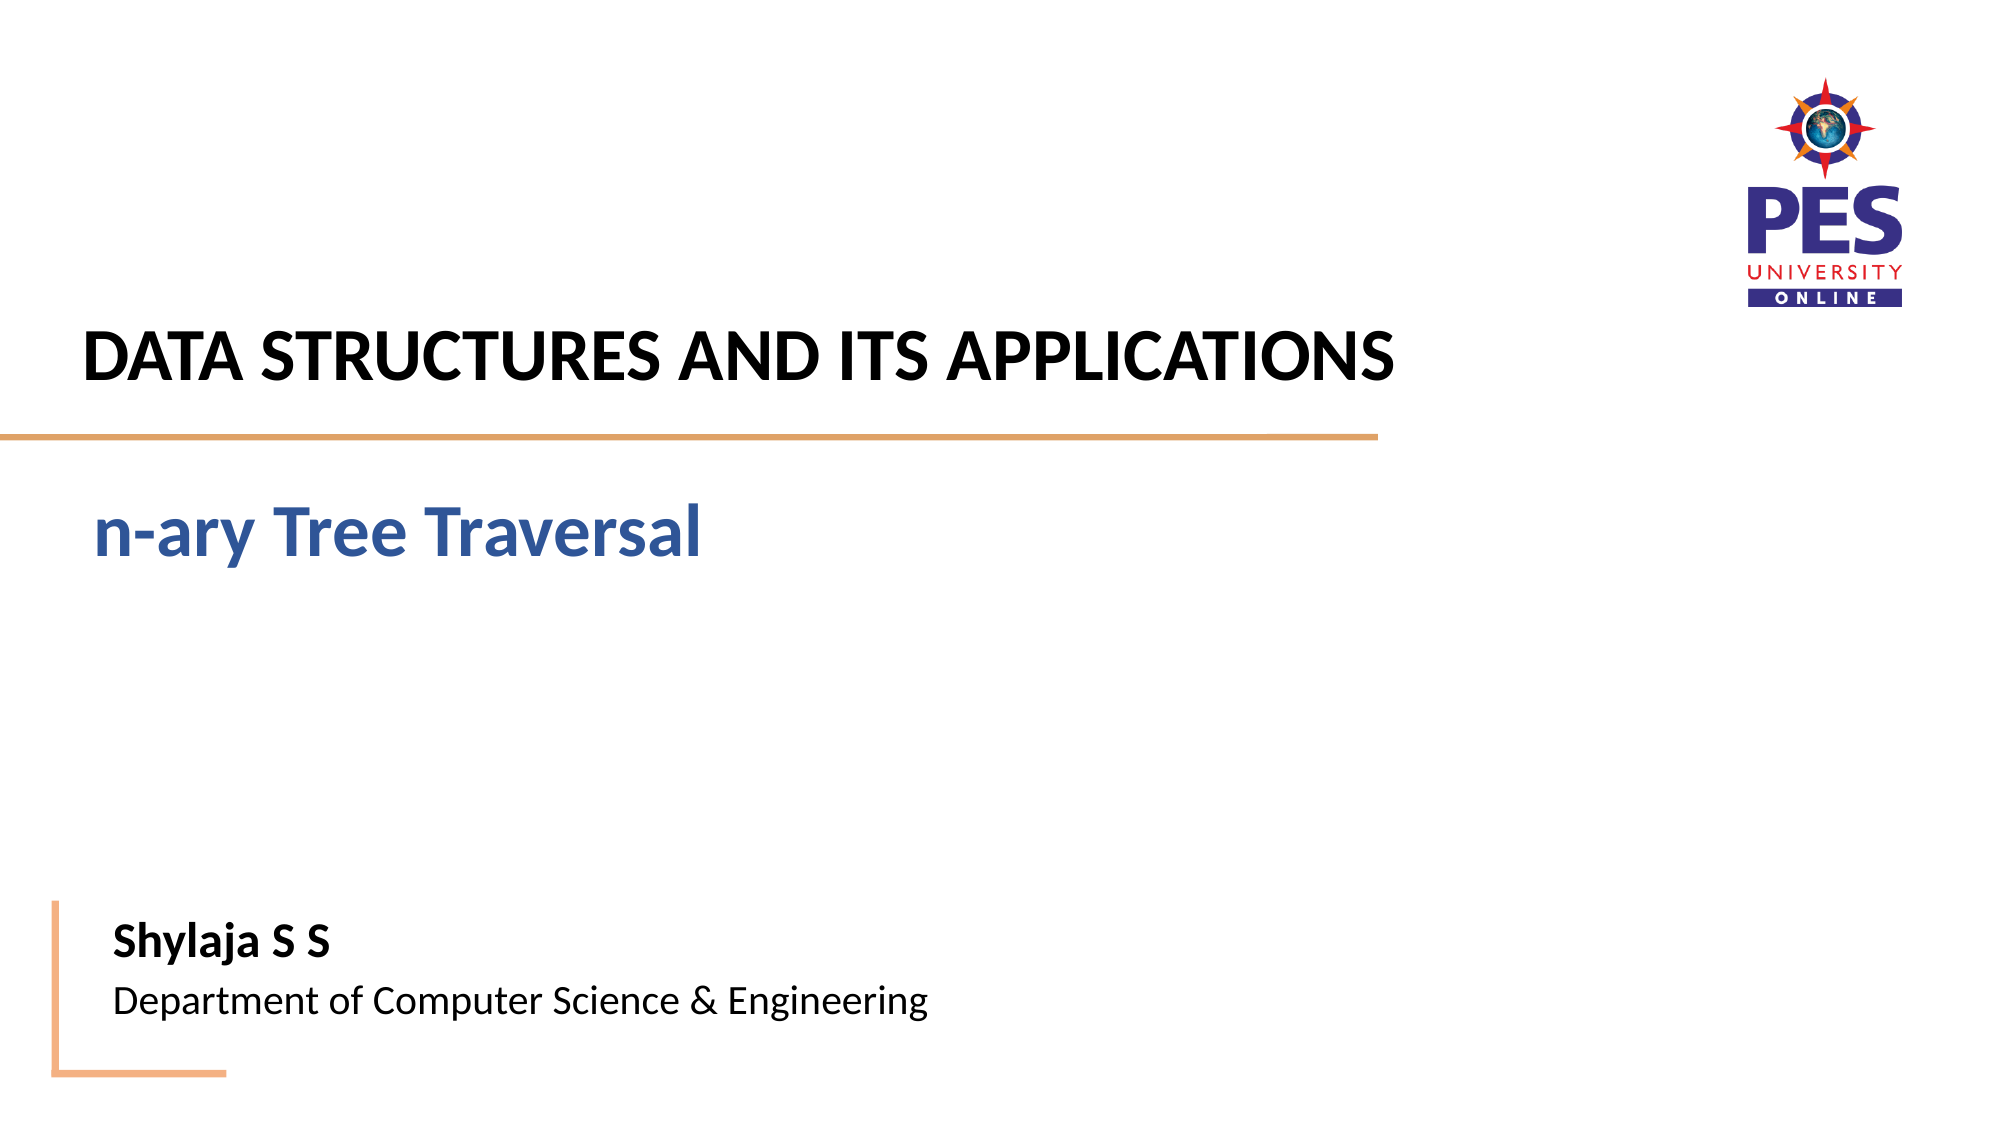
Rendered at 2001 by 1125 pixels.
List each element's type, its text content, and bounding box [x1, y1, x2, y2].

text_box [51, 900, 227, 1078]
text_box Department of Computer Science & Engineering [227, 965, 1329, 1031]
text_box n-ary Tree Traversal [78, 473, 1309, 579]
text_box DATA STRUCTURES AND ITS APPLICATIONS [67, 297, 1423, 403]
picture [1748, 76, 1902, 307]
text_box Shylaja S S [227, 900, 1329, 965]
